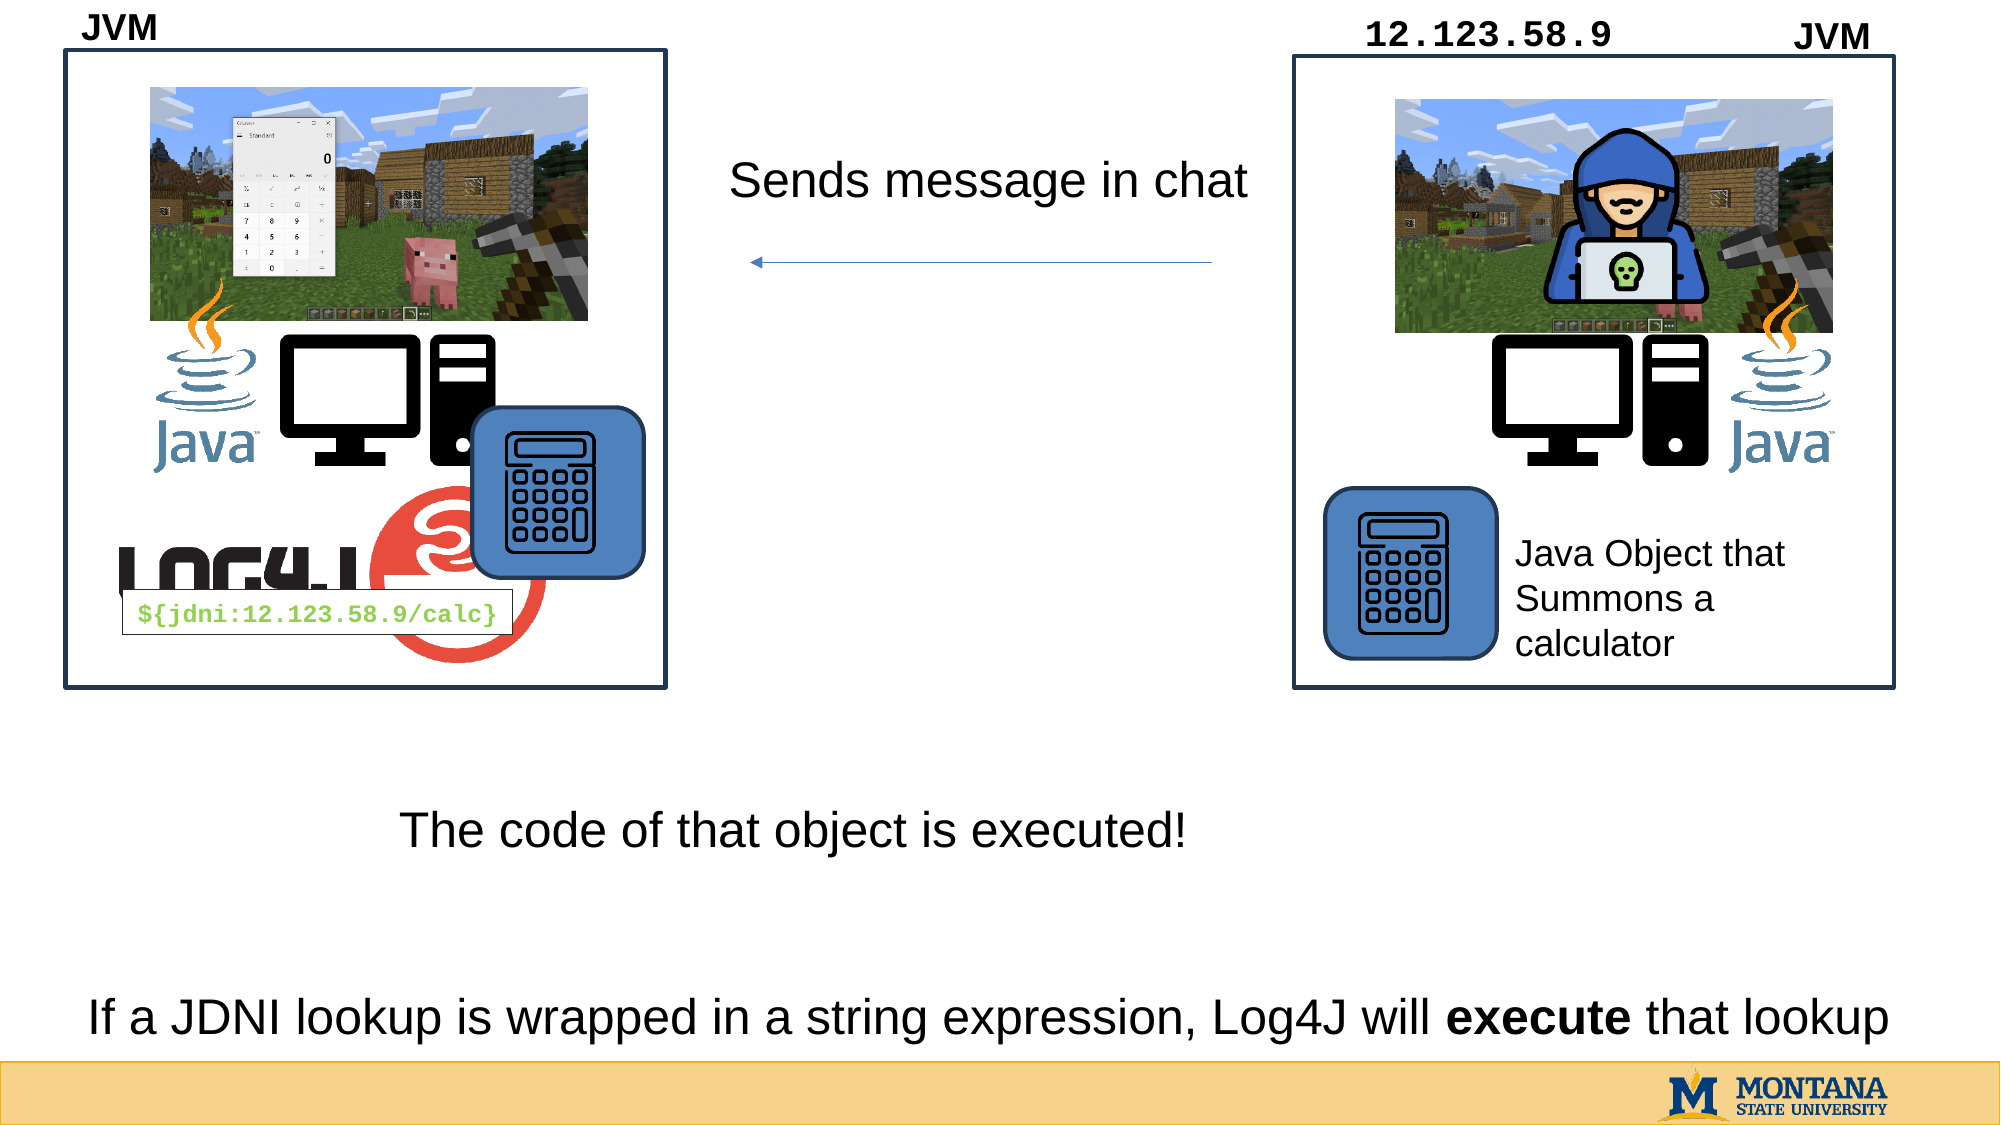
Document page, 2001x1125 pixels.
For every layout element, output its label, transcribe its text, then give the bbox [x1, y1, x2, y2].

text_box [1323, 486, 1499, 661]
text_box Java Object that Summons a calculator [1499, 521, 1818, 672]
text_box [504, 405, 646, 580]
picture [119, 87, 612, 663]
picture [1341, 511, 1465, 636]
text_box JVM [66, 0, 173, 56]
text_box Sends message in chat [714, 139, 1264, 215]
text_box If a JDNI lookup is wrapped in a string expression, Log4J will execute that lookup [72, 977, 1906, 1052]
picture [1394, 98, 1835, 513]
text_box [1885, 1060, 2000, 1125]
text_box 12.123.58.9 [1350, 1, 2000, 62]
text_box [1292, 54, 1896, 690]
text_box The code of that object is executed! [384, 790, 1204, 865]
text_box [63, 48, 668, 690]
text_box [0, 1060, 1658, 1125]
picture [1656, 1062, 1888, 1123]
